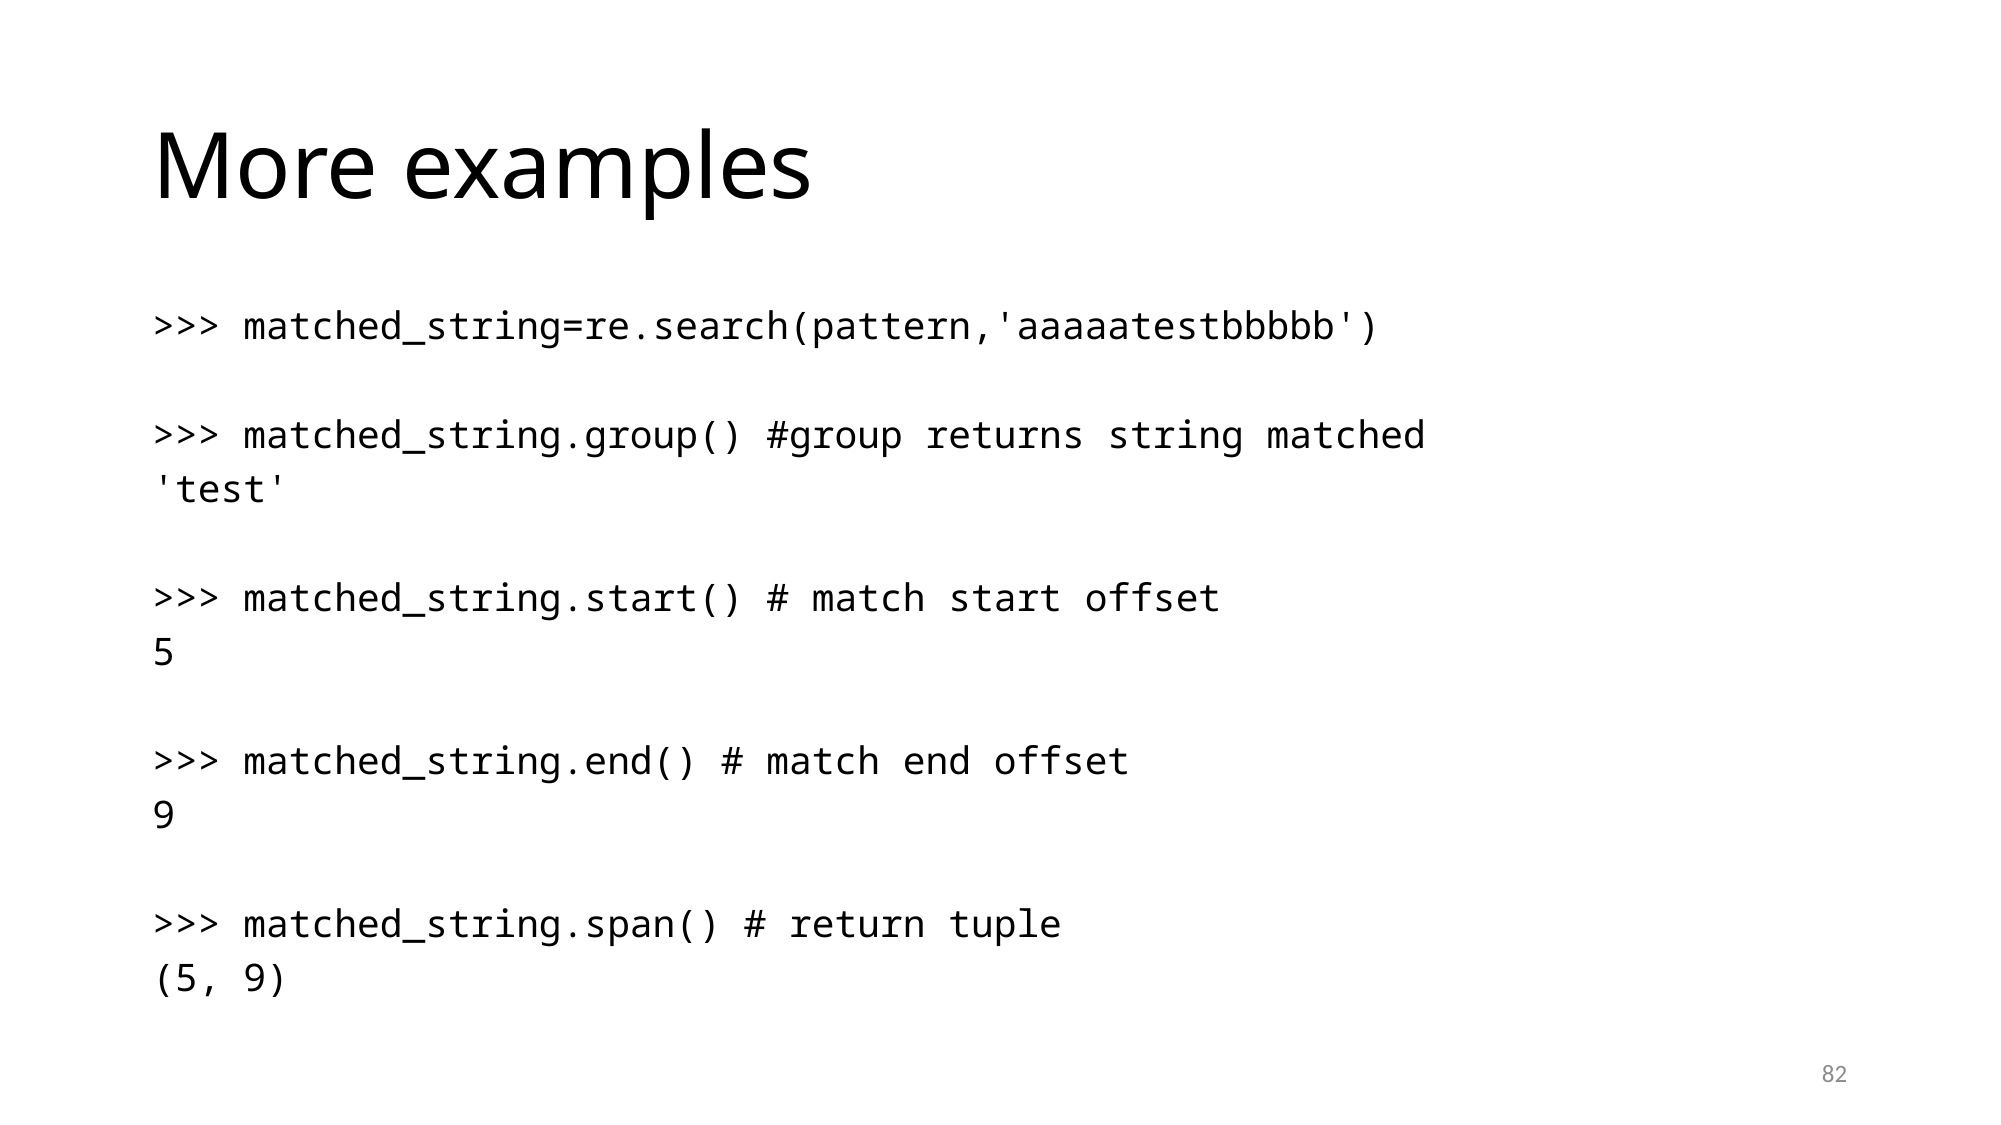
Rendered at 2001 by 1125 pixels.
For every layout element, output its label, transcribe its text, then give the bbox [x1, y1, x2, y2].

slide_number 82 [1412, 1042, 1863, 1103]
list >>> matched_string=re.search(pattern,'aaaaatestbbbbb') >>> matched_string.group() #group returns string matched 'test' >>> matched_string.start() # match start offset 5 >>> matched_string.end() # match end offset 9 >>> matched_string.span() # return tuple (5, 9) [137, 299, 1863, 1014]
title More examples [137, 59, 1863, 278]
